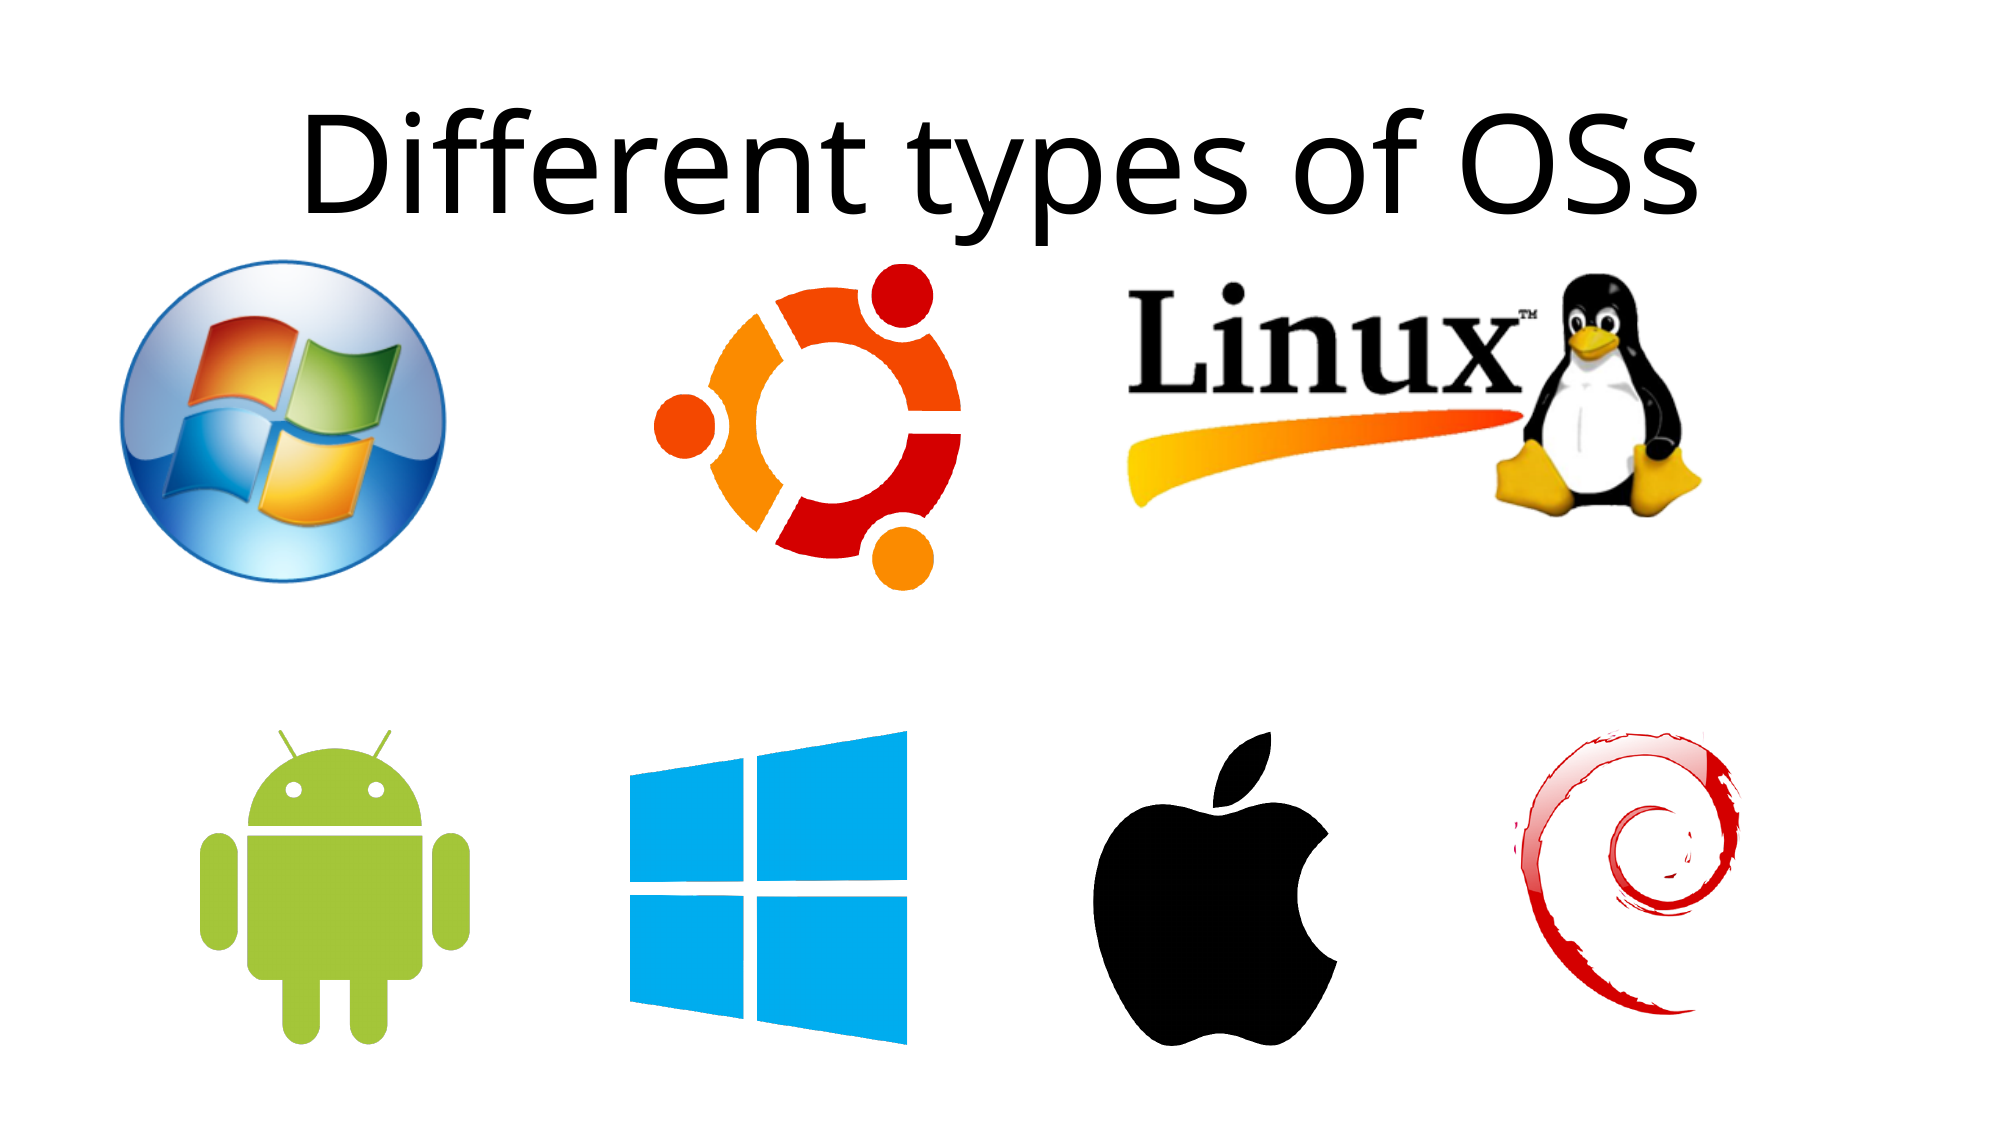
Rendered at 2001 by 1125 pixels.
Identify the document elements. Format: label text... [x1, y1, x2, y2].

picture [1093, 729, 1338, 1046]
picture [1093, 156, 1719, 626]
picture [200, 730, 471, 1048]
picture [1483, 729, 1773, 1015]
title Different types of OSs [137, 59, 1863, 278]
picture [630, 731, 909, 1046]
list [630, 240, 987, 615]
picture [117, 257, 448, 585]
